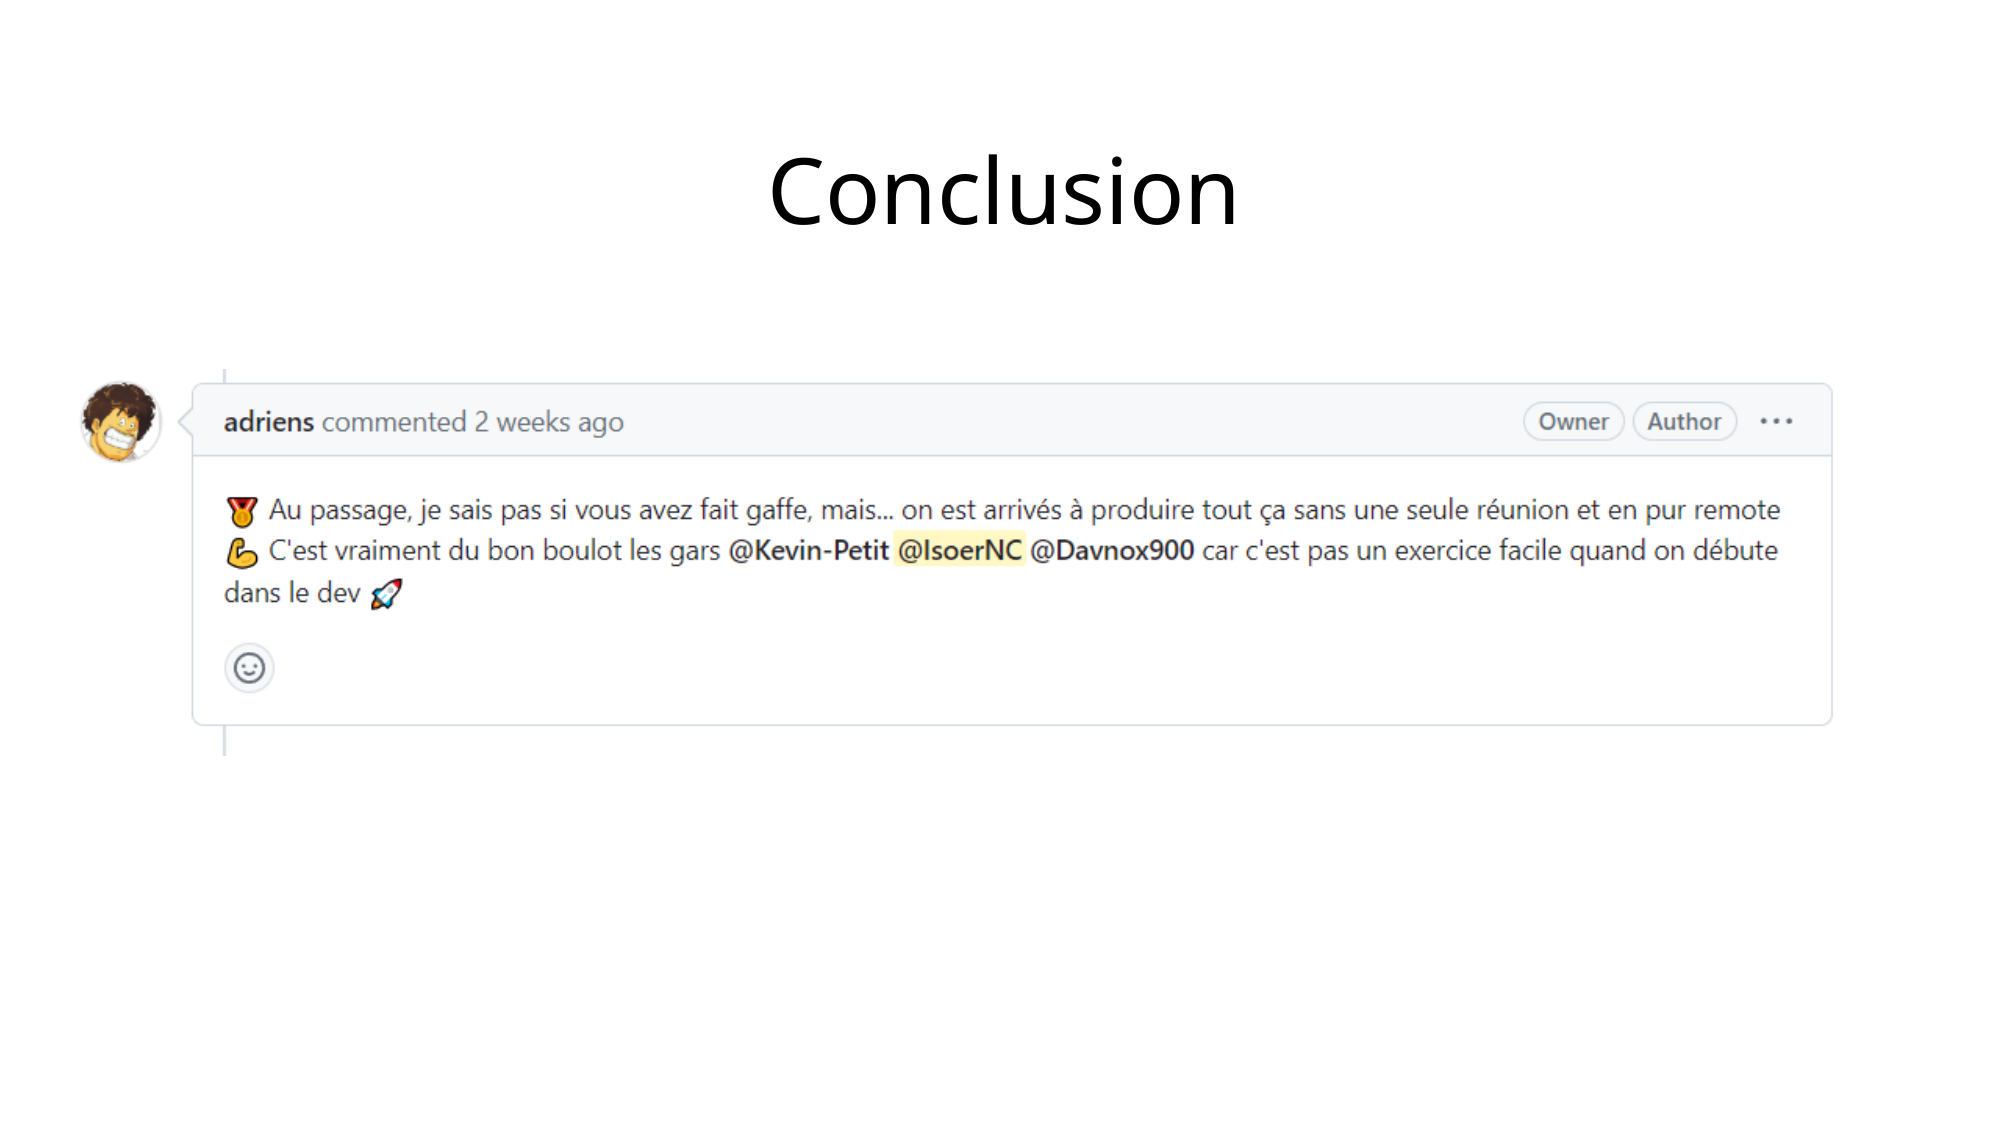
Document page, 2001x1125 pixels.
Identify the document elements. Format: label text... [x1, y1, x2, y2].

picture [45, 369, 1955, 756]
title Conclusion [752, 85, 2000, 304]
